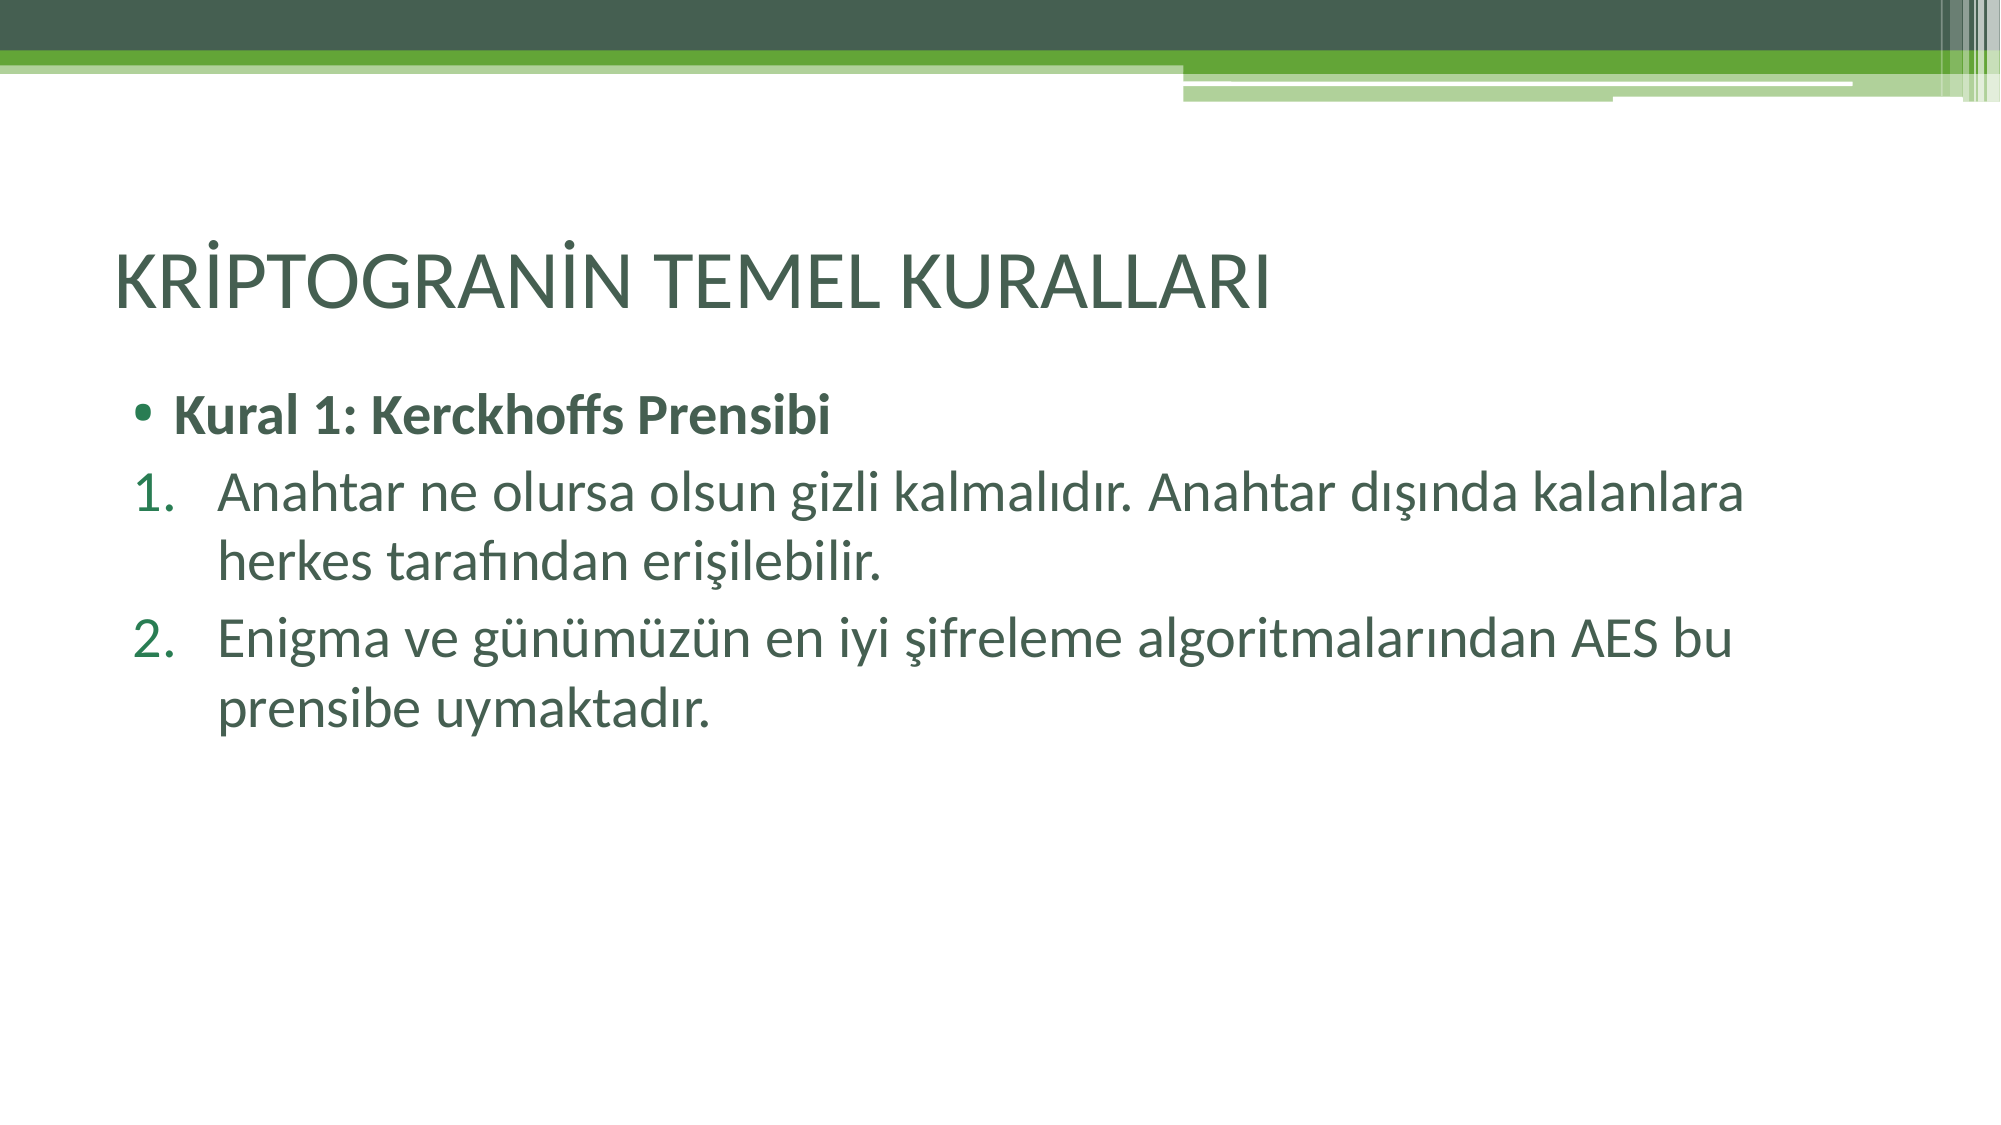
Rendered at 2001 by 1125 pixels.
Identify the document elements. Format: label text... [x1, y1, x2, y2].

list Kural 1: Kerckhoffs Prensibi Anahtar ne olursa olsun gizli kalmalıdır. Anahtar dışında kalanlara herkes tarafından erişilebilir. Enigma ve günümüzün en iyi şifreleme algoritmalarından AES bu prensibe uymaktadır. [99, 368, 1900, 1079]
title KRİPTOGRANİN TEMEL KURALLARI [99, 187, 1900, 363]
